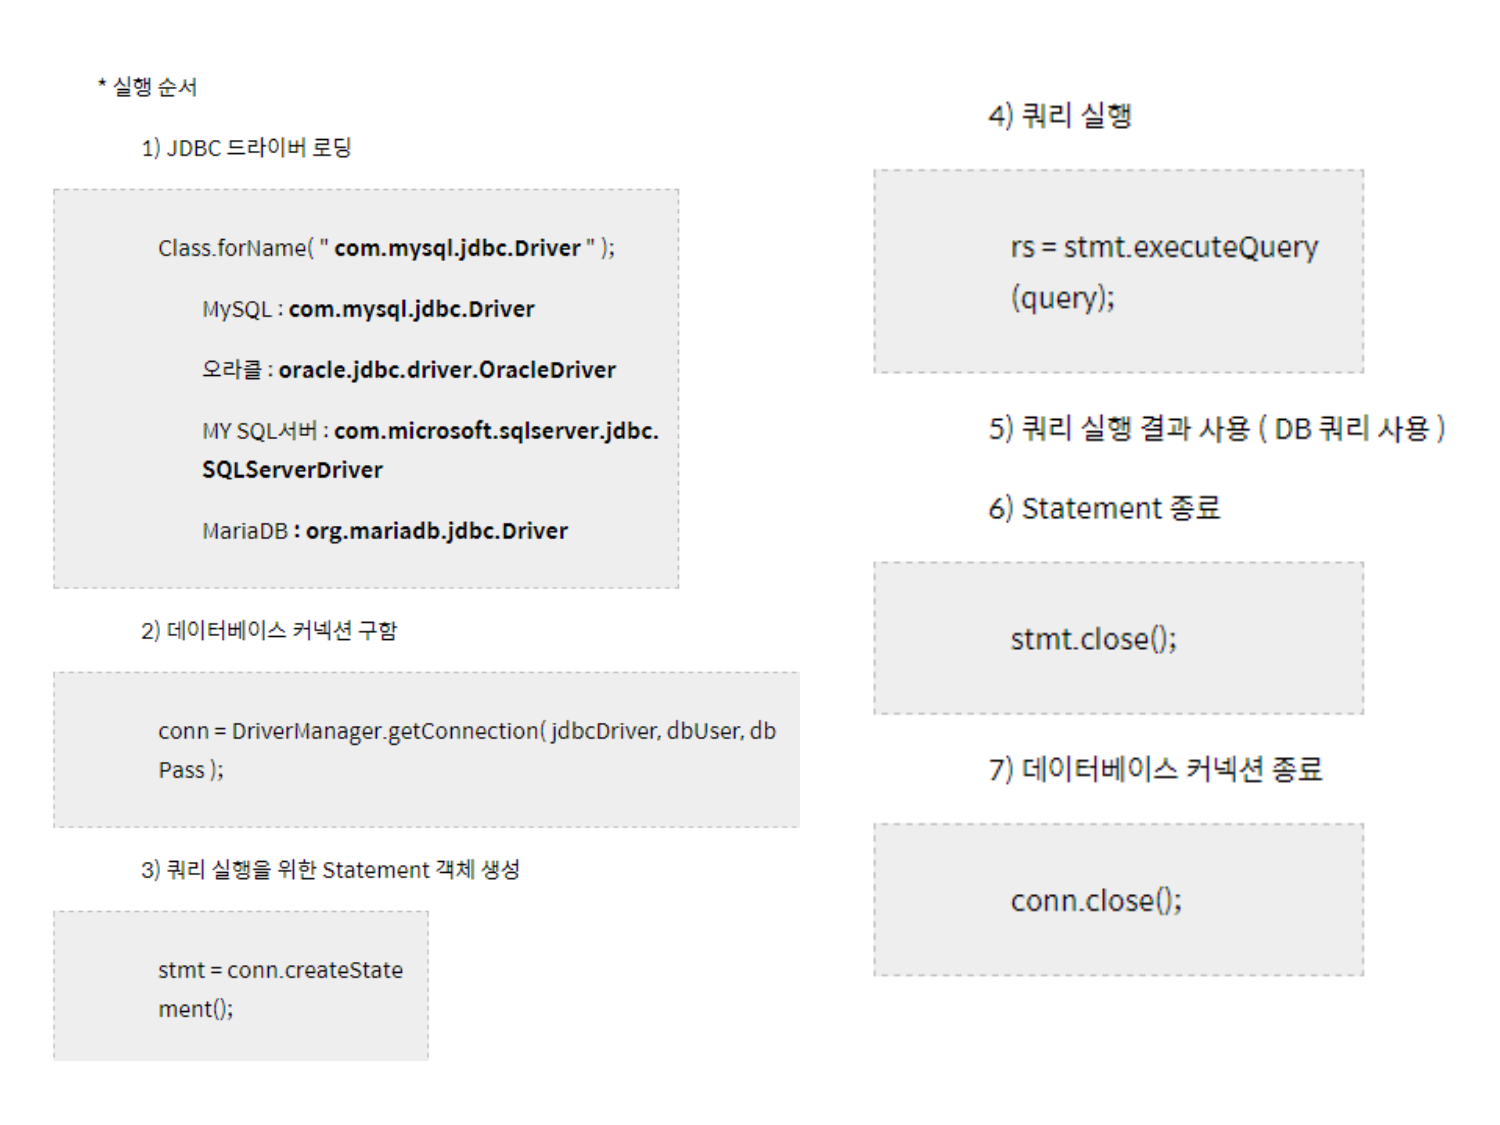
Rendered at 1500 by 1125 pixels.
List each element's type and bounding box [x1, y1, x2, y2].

picture [867, 89, 1471, 983]
picture [40, 63, 800, 1062]
